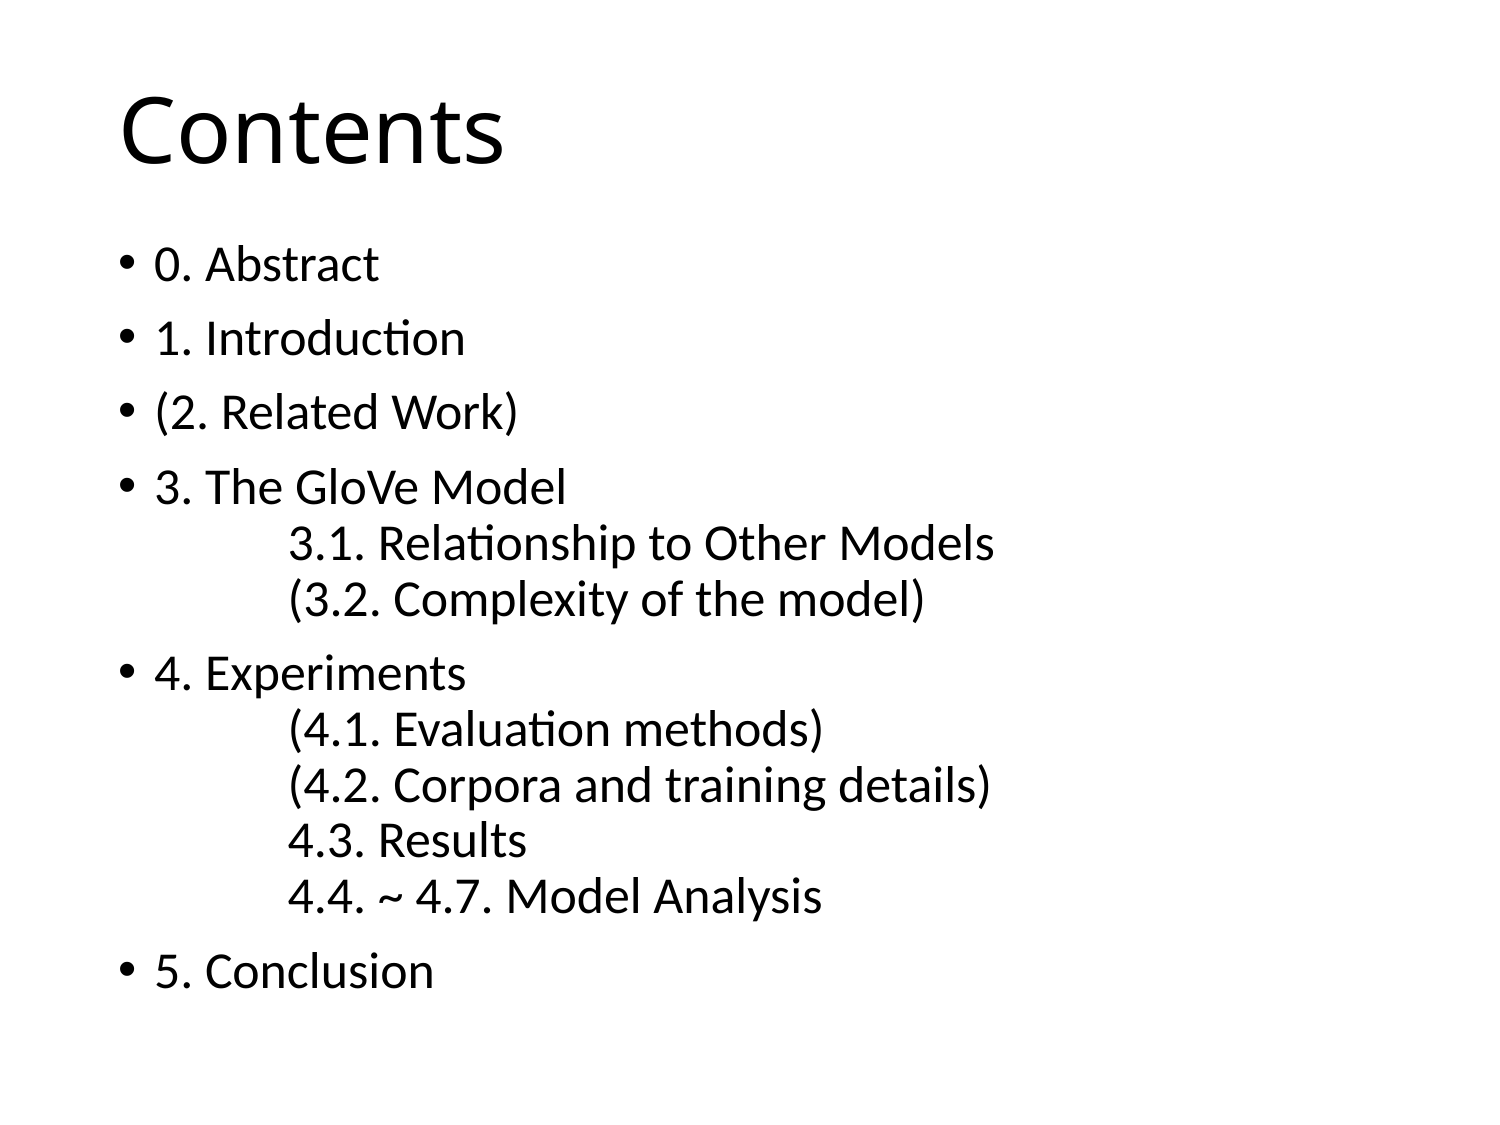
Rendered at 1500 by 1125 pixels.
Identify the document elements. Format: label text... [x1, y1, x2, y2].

title Contents [103, 59, 1397, 209]
list 0. Abstract 1. Introduction (2. Related Work) 3. The GloVe Model 3.1. Relationship to Other Models (3.2. Complexity of the model) 4. Experiments (4.1. Evaluation methods) (4.2. Corpora and training details) 4.3. Results 4.4. ~ 4.7. Model Analysis 5. Conclusion [103, 228, 1397, 1014]
